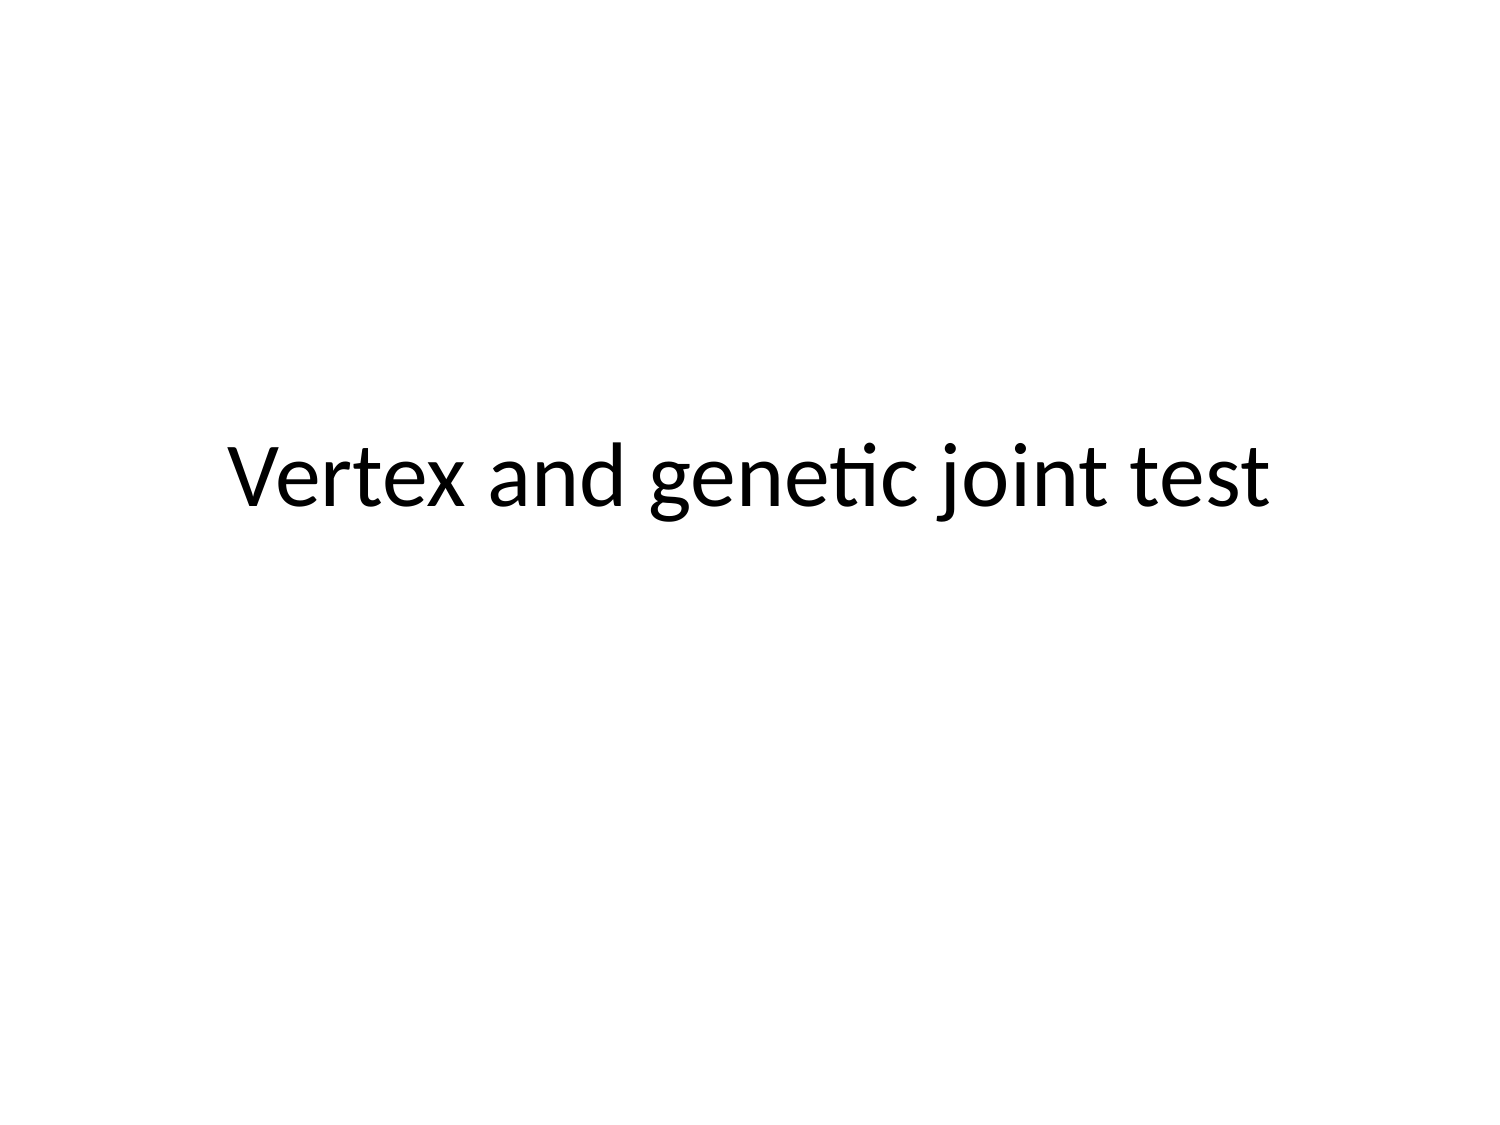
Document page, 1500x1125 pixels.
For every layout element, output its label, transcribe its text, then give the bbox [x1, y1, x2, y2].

title Vertex and genetic joint test [112, 349, 1388, 591]
